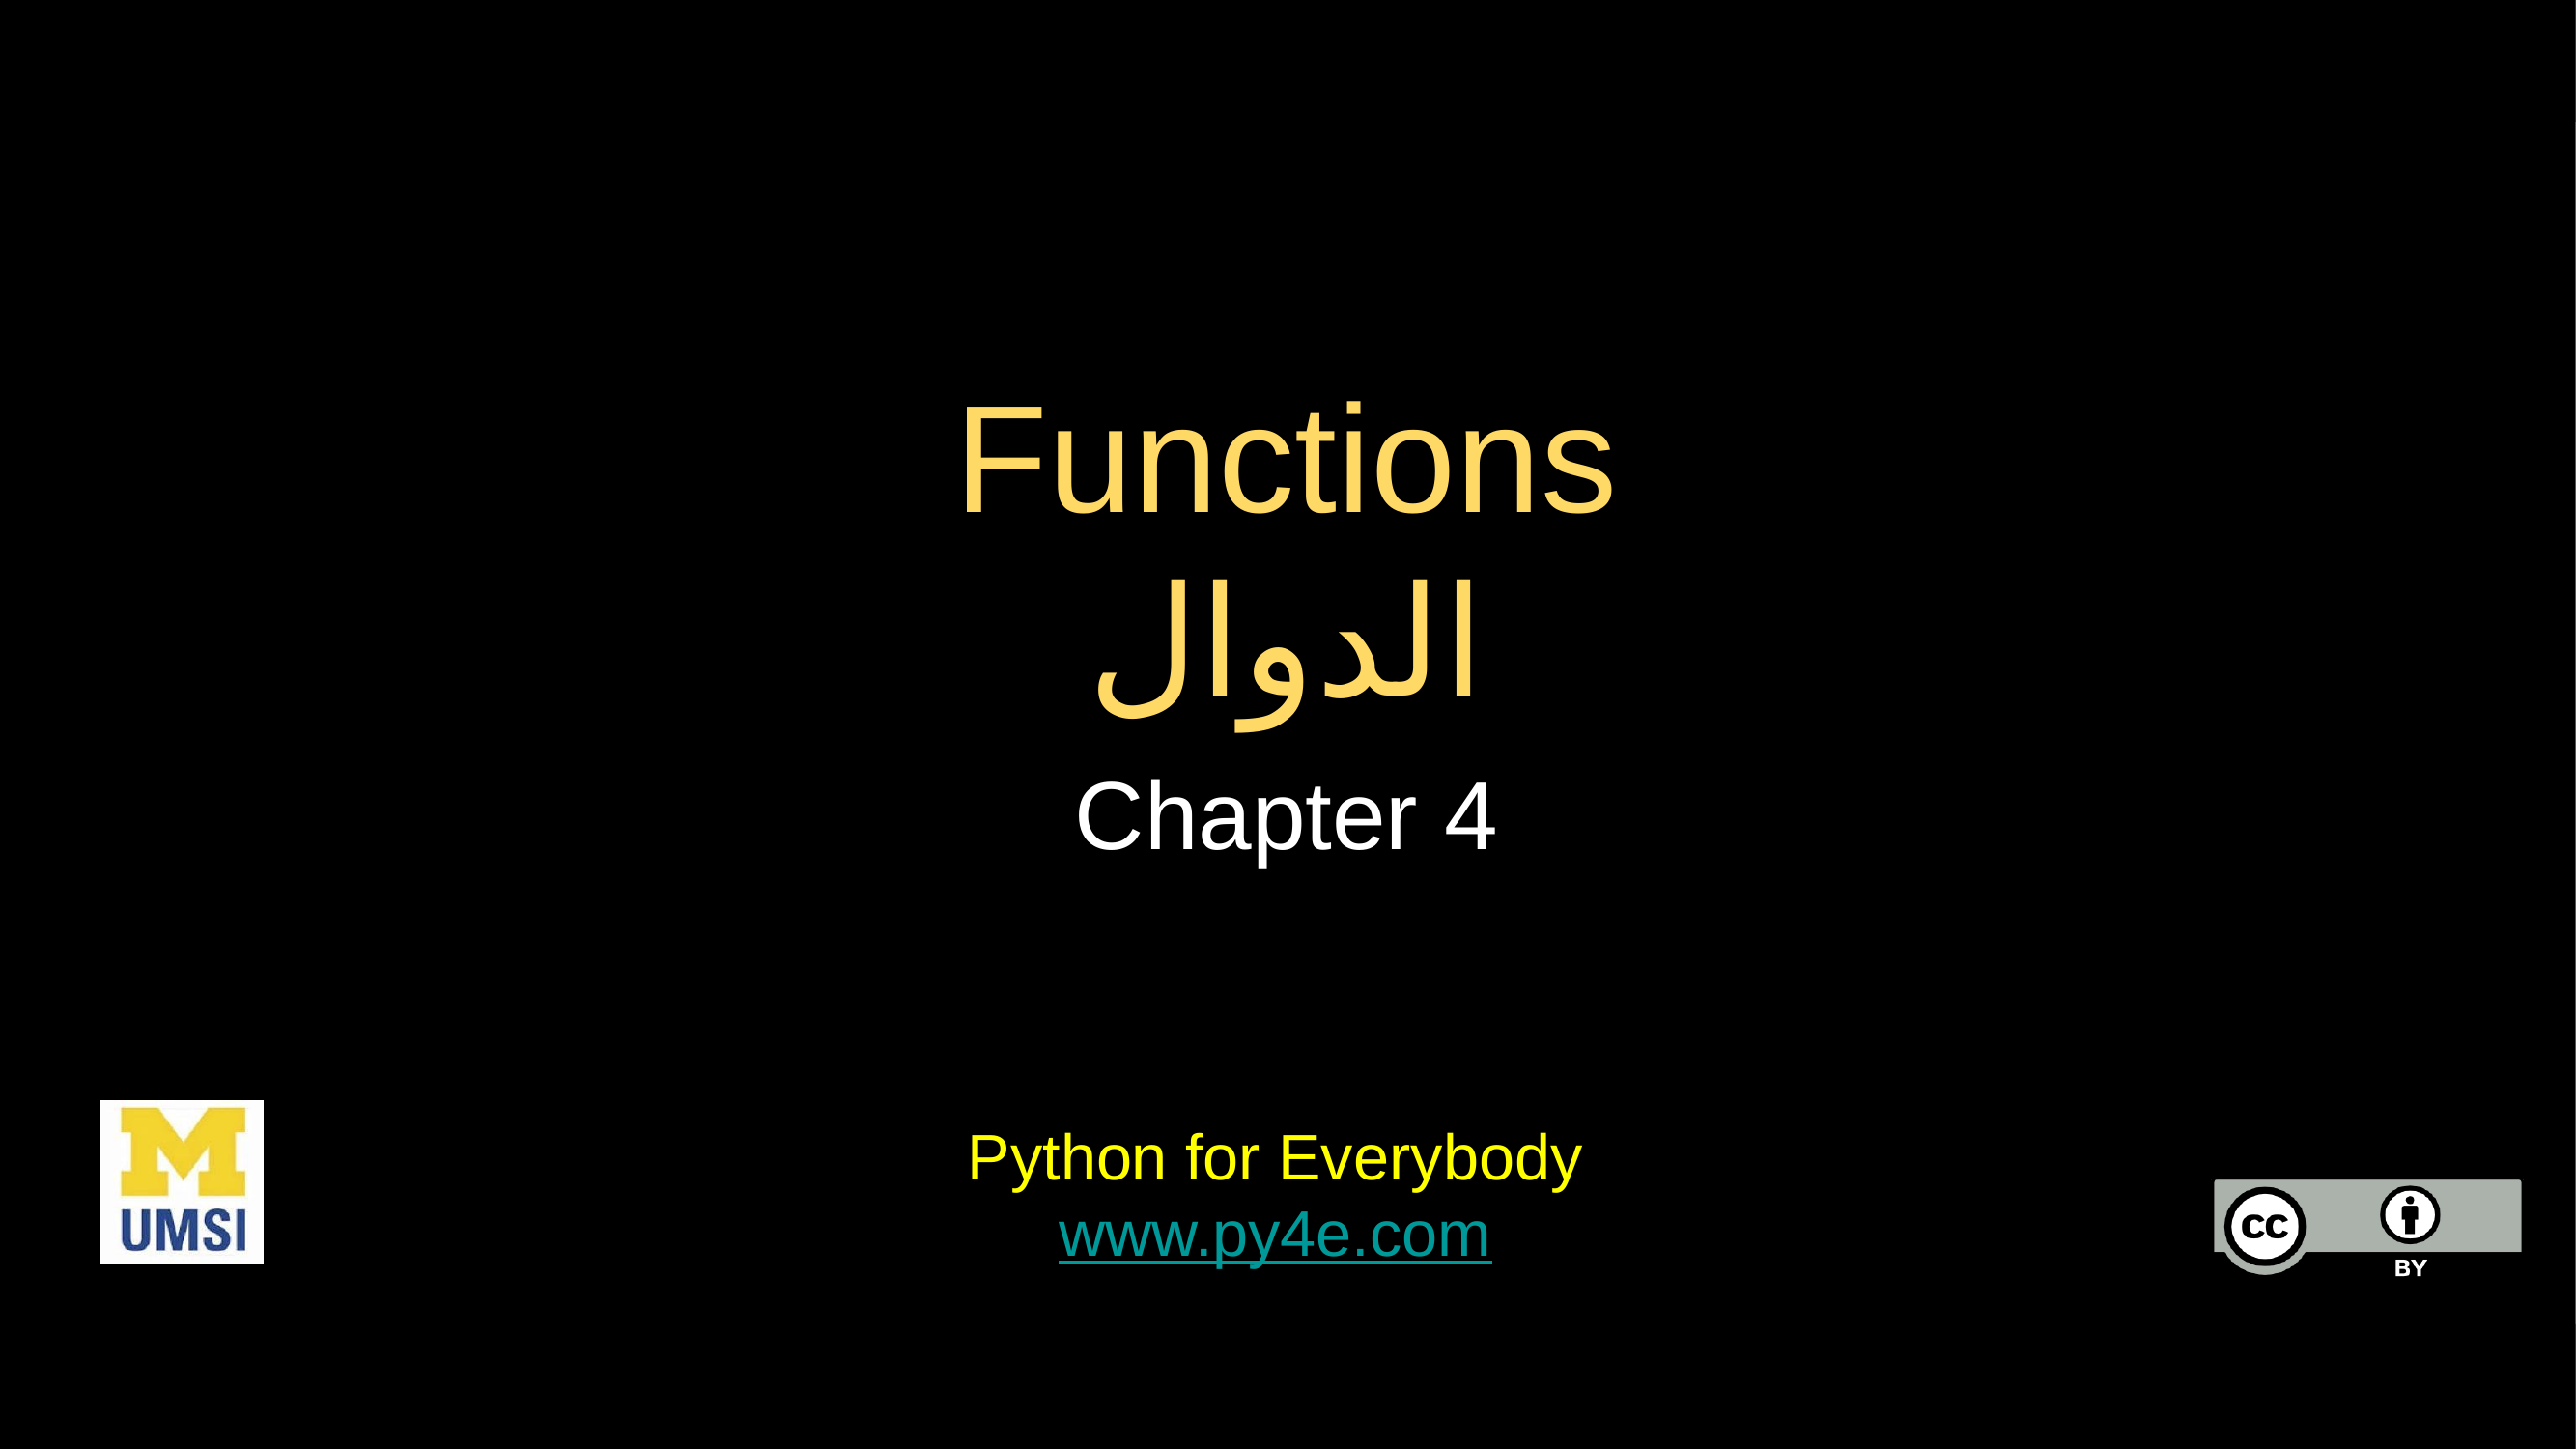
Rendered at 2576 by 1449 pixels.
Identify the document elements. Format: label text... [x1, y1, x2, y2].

text_box Functions الدوال [183, 243, 2391, 733]
picture [99, 1100, 264, 1264]
text_box Chapter 4 [183, 746, 2391, 914]
text_box Python for Everybody www.py4e.com [622, 1111, 1928, 1273]
picture [2211, 1176, 2524, 1283]
